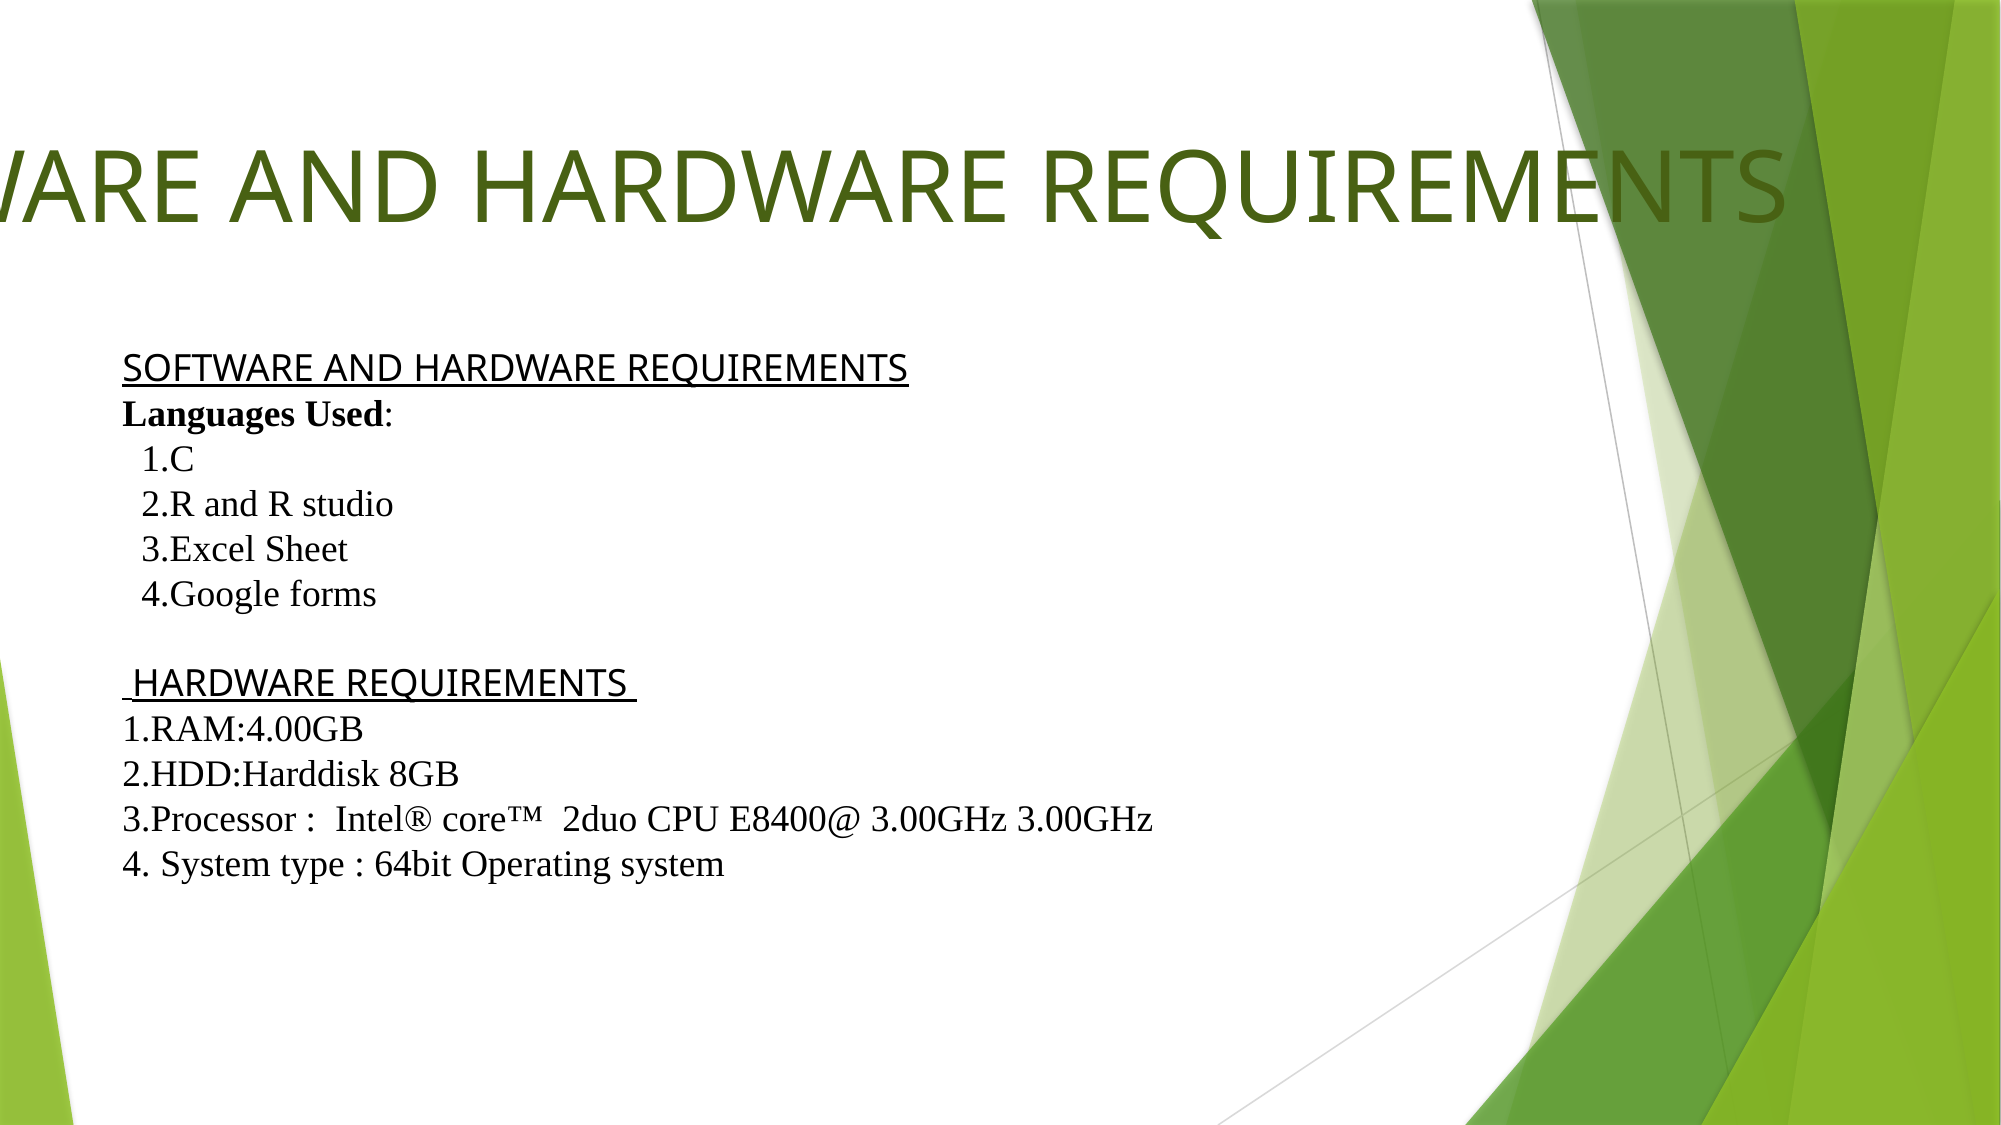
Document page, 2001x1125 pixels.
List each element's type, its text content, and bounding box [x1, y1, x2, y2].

text_box SOFTWARE AND HARDWARE REQUIREMENTS Languages Used: 1.C 2.R and R studio 3.Excel Sheet 4.Google forms HARDWARE REQUIREMENTS 1.RAM:4.00GB 2.HDD:Harddisk 8GB 3.Processor : Intel® core™ 2duo CPU E8400@ 3.00GHz 3.00GHz 4. System type : 64bit Operating system [107, 336, 1179, 981]
text_box SOFTWARE AND HARDWARE REQUIREMENTS [0, 114, 1807, 370]
